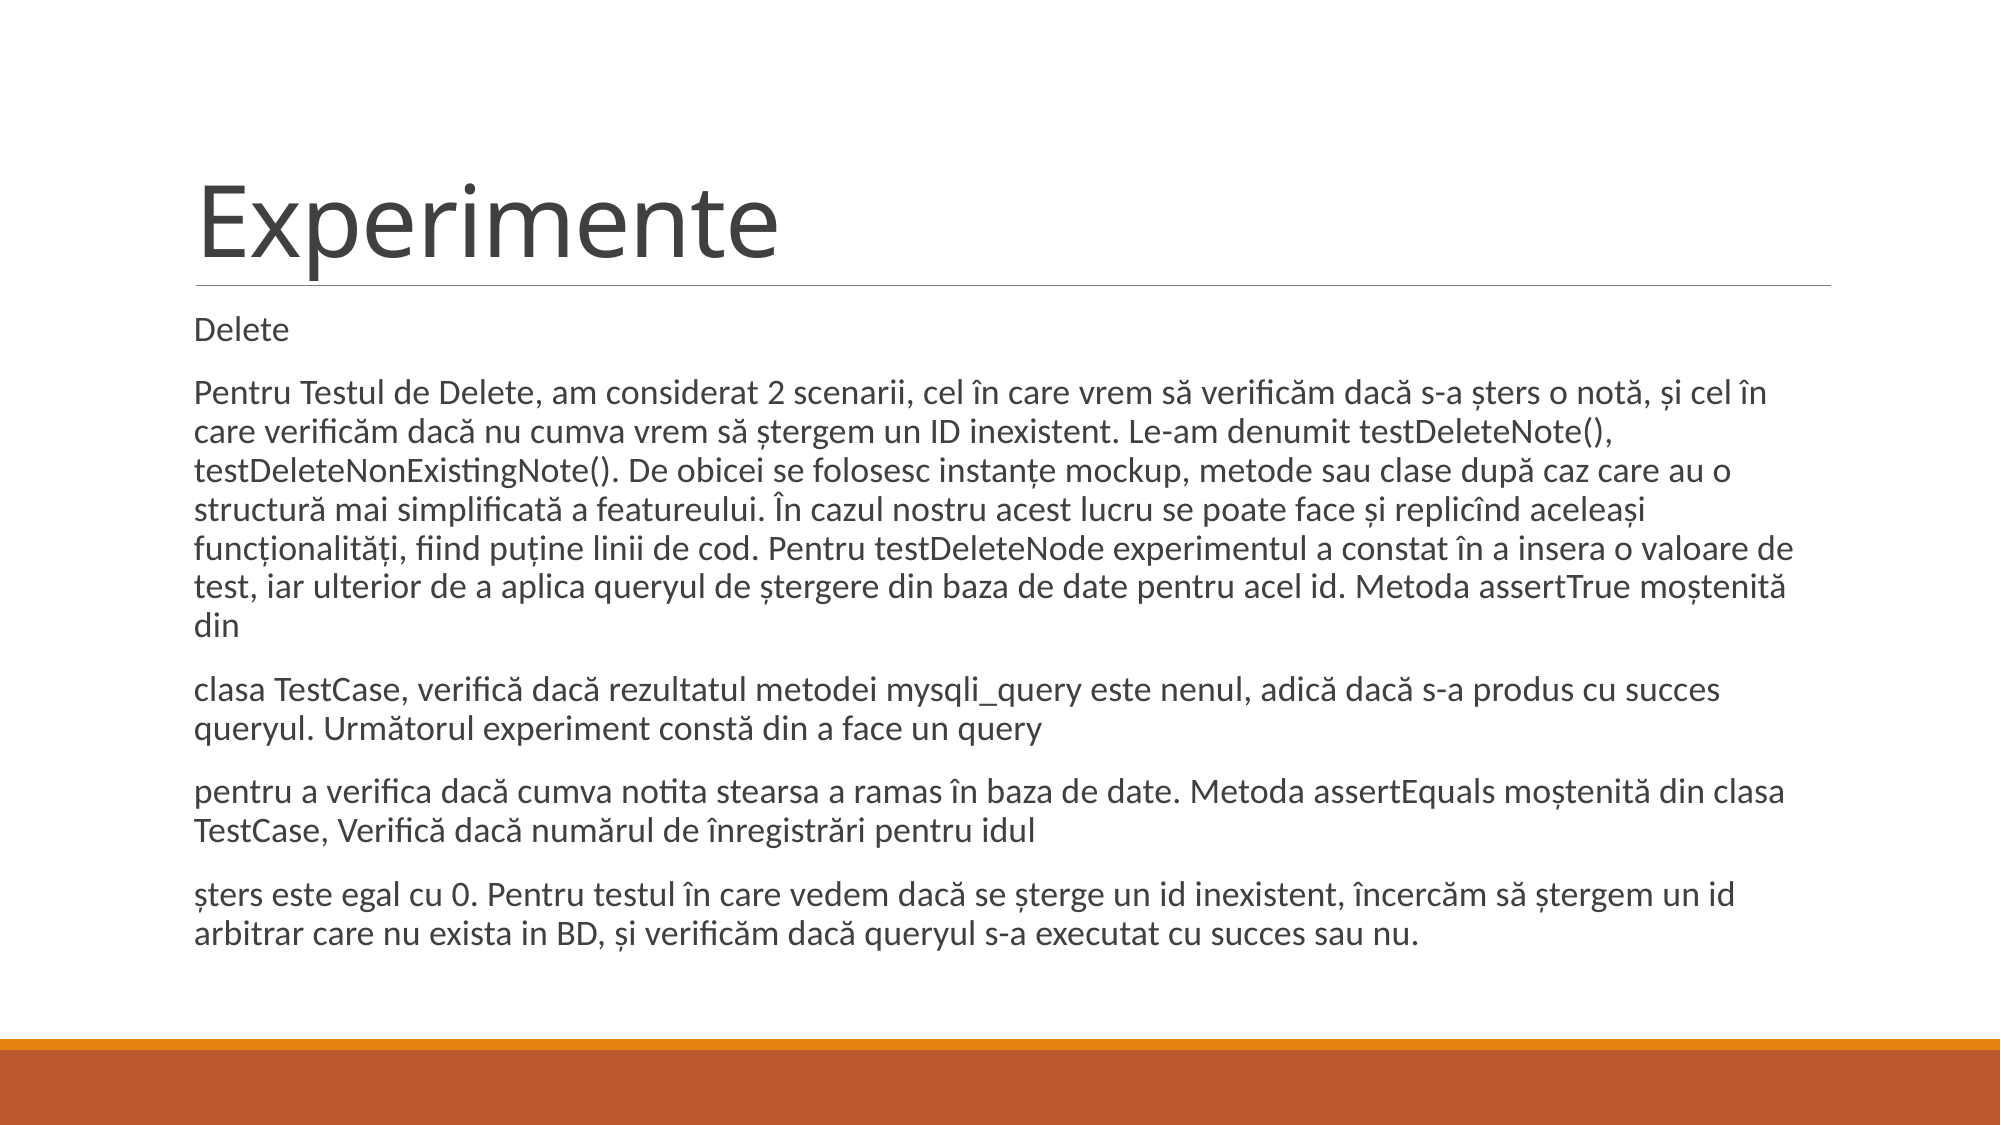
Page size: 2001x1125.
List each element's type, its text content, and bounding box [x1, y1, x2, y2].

title Experimente [180, 47, 1830, 285]
list Delete Pentru Testul de Delete, am considerat 2 scenarii, cel în care vrem să verificăm dacă s-a șters o notă, și cel în care verificăm dacă nu cumva vrem să ștergem un ID inexistent. Le-am denumit testDeleteNote(), testDeleteNonExistingNote(). De obicei se folosesc instanțe mockup, metode sau clase după caz care au o structură mai simplificată a featureului. În cazul nostru acest lucru se poate face și replicînd aceleași funcționalități, fiind puține linii de cod. Pentru testDeleteNode experimentul a constat în a insera o valoare de test, iar ulterior de a aplica queryul de ștergere din baza de date pentru acel id. Metoda assertTrue moștenită din clasa TestCase, verifică dacă rezultatul metodei mysqli_query este nenul, adică dacă s-a produs cu succes queryul. Următorul experiment constă din a face un query pentru a verifica dacă cumva notita stearsa a ramas în baza de date. Metoda assertEquals moștenită din clasa TestCase, Verifică dacă numărul de înregistrări pentru idul șters este egal cu 0. Pentru testul în care vedem dacă se șterge un id inexistent, încercăm să ștergem un id arbitrar care nu exista in BD, și verificăm dacă queryul s-a executat cu succes sau nu. [180, 302, 1830, 963]
